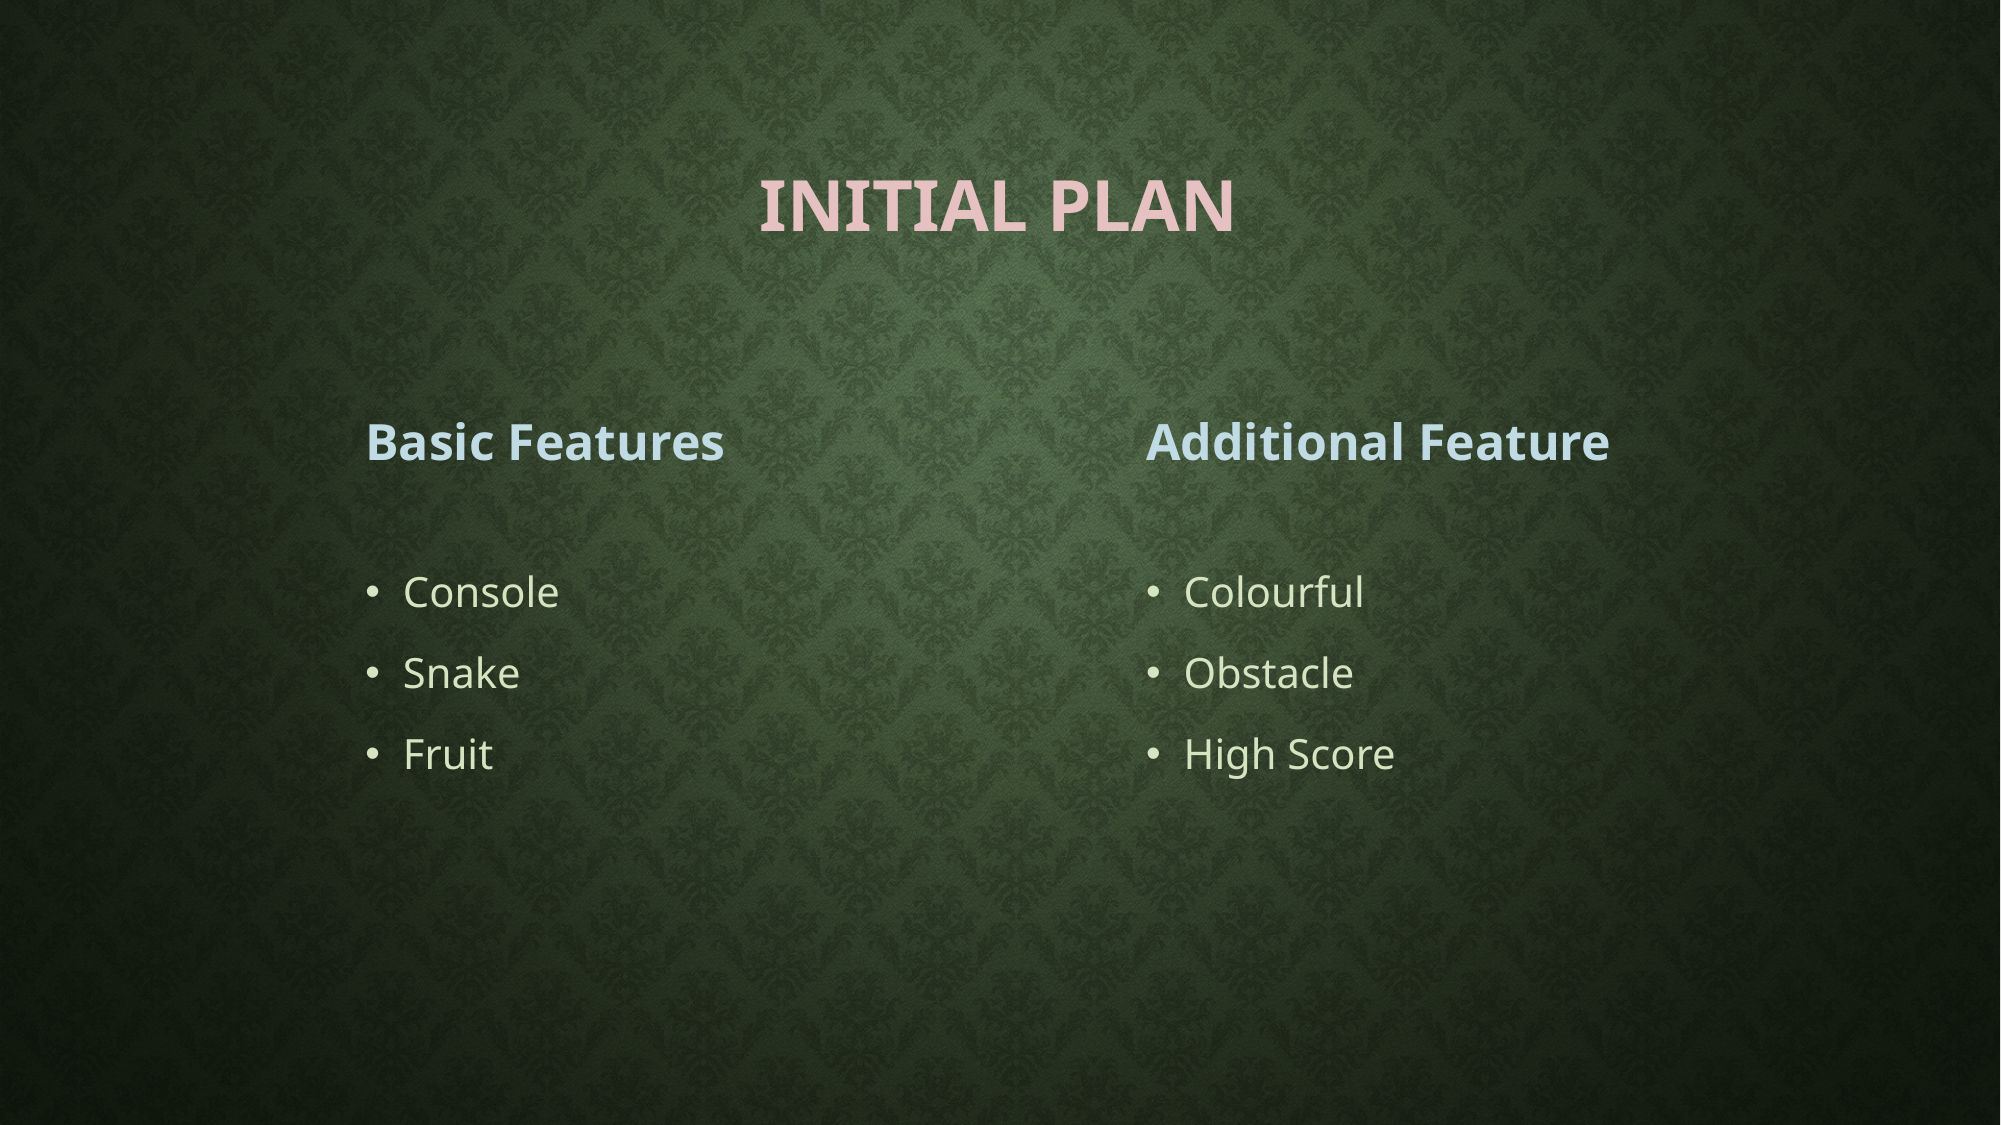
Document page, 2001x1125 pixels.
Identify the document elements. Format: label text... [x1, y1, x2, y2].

list Additional Feature [1131, 342, 1849, 477]
list Console Snake Fruit [350, 477, 988, 950]
list Colourful Obstacle High Score [1131, 477, 1849, 950]
title INITIAL PLAN [149, 99, 1849, 318]
list Basic Features [350, 342, 988, 477]
